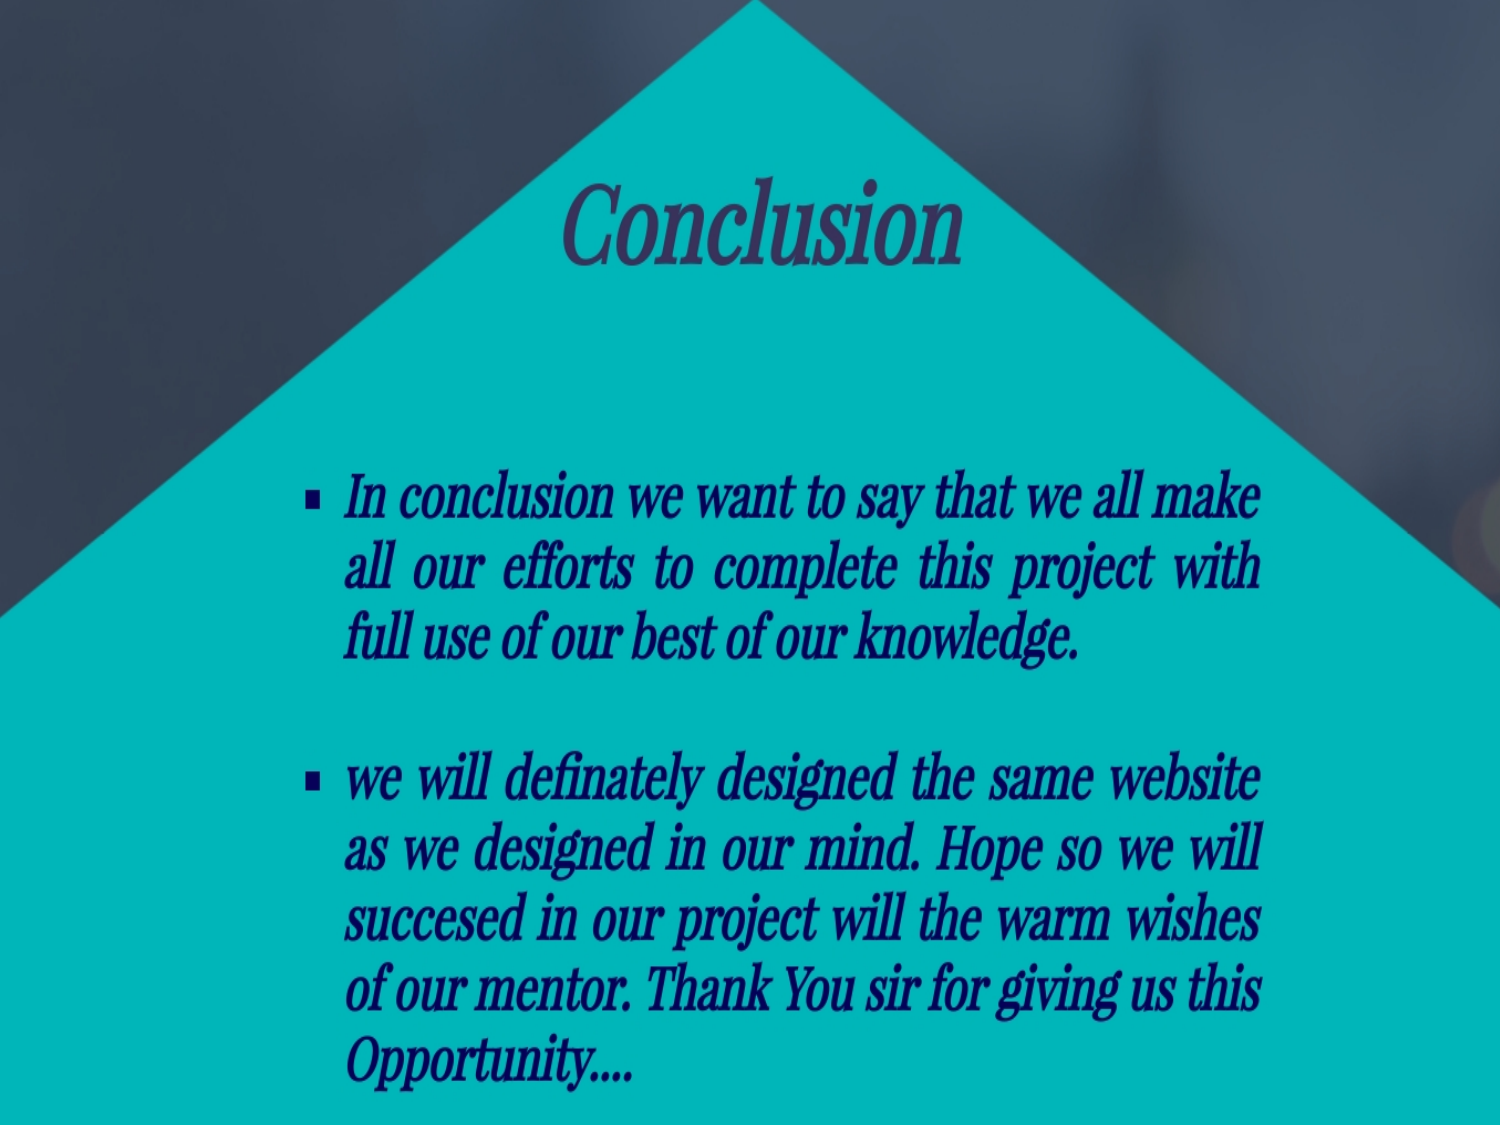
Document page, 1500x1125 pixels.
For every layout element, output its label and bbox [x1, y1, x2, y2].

list [0, 0, 1500, 1125]
